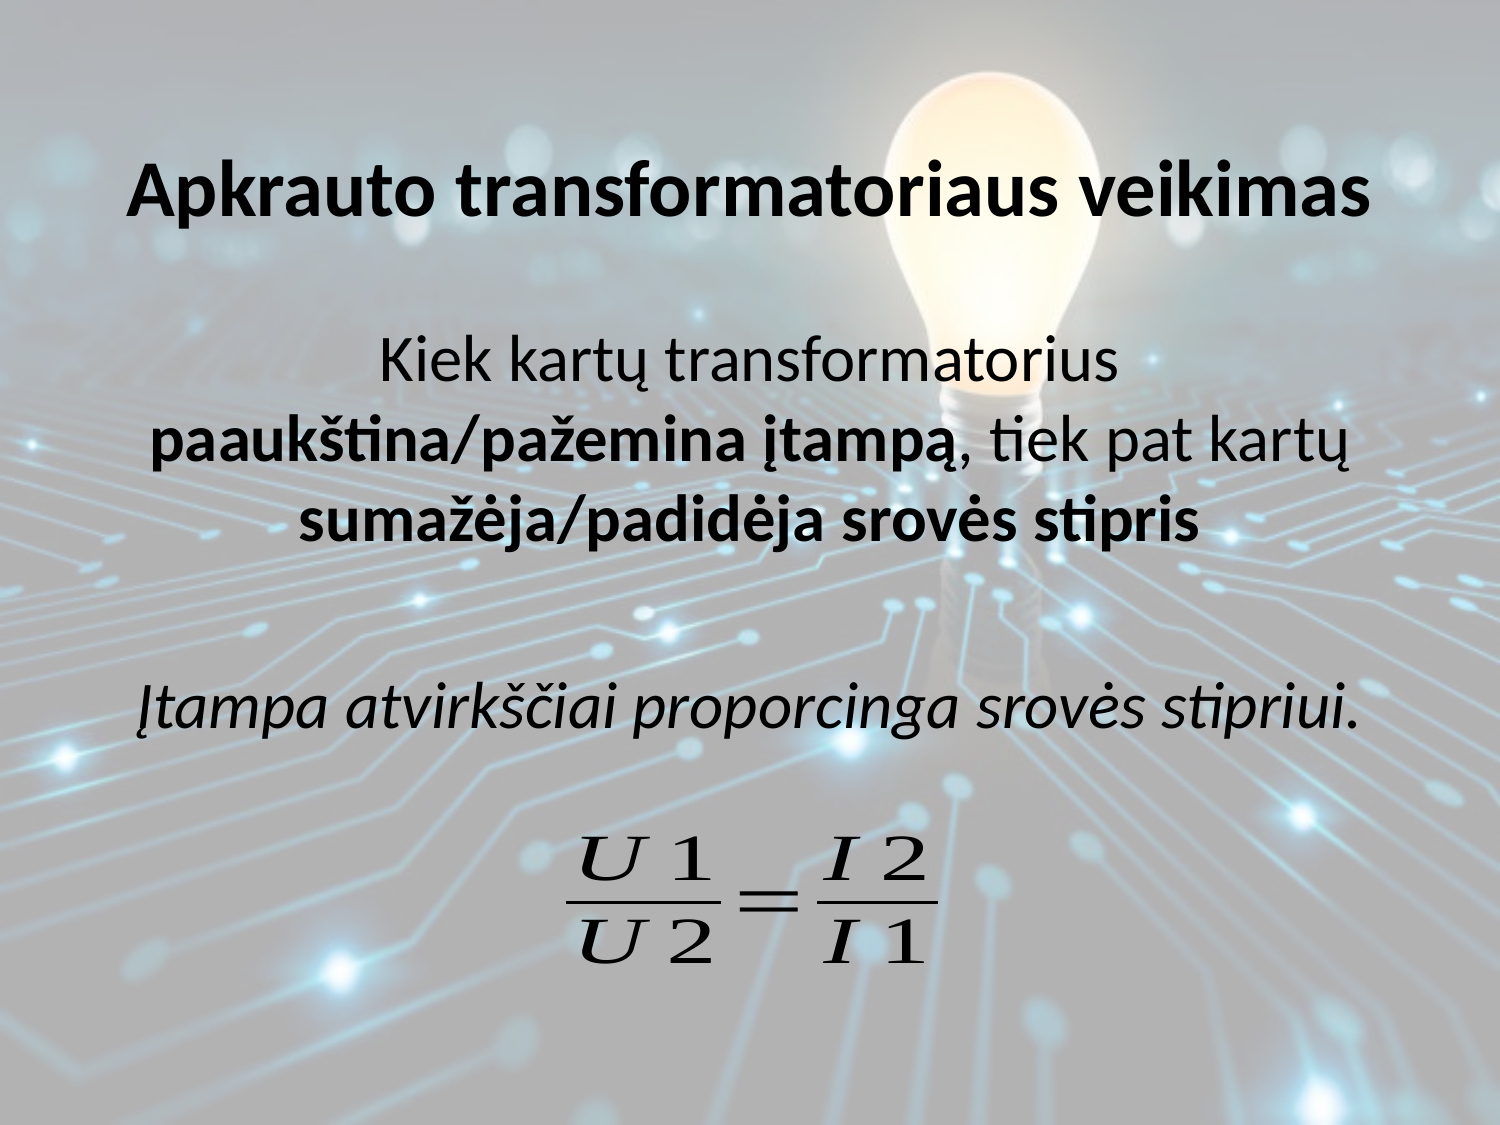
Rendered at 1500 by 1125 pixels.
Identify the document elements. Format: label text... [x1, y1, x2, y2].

title Apkrauto transformatoriaus veikimas [75, 90, 1425, 278]
list Kiek kartų transformatorius paaukština/pažemina įtampą, tiek pat kartų sumažėja/padidėja srovės stipris Įtampa atvirkščiai proporcinga srovės stipriui. [75, 307, 1425, 799]
